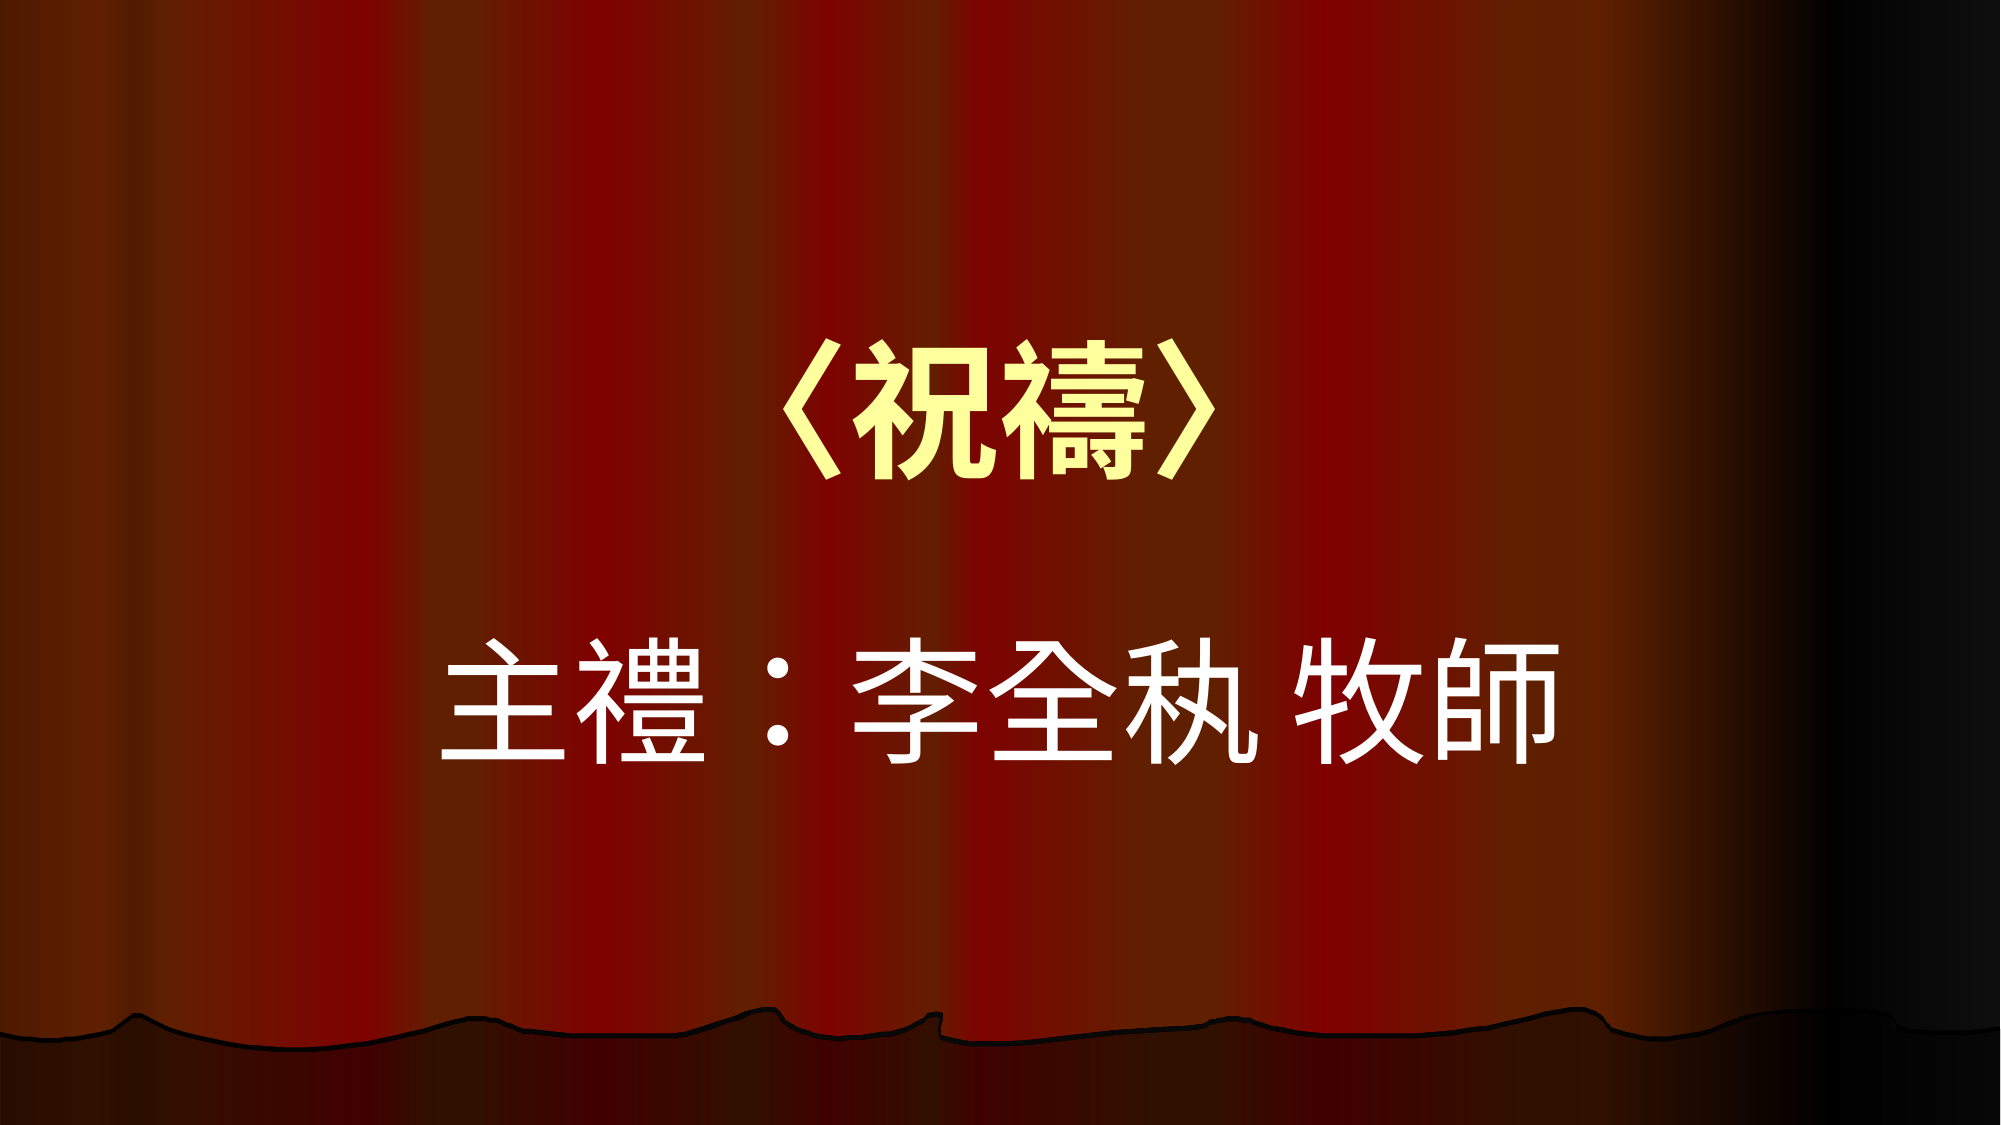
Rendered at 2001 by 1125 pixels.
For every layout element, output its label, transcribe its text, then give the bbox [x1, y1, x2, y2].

list 〈祝禱〉 主禮：李全秇 牧師 [107, 309, 1893, 801]
